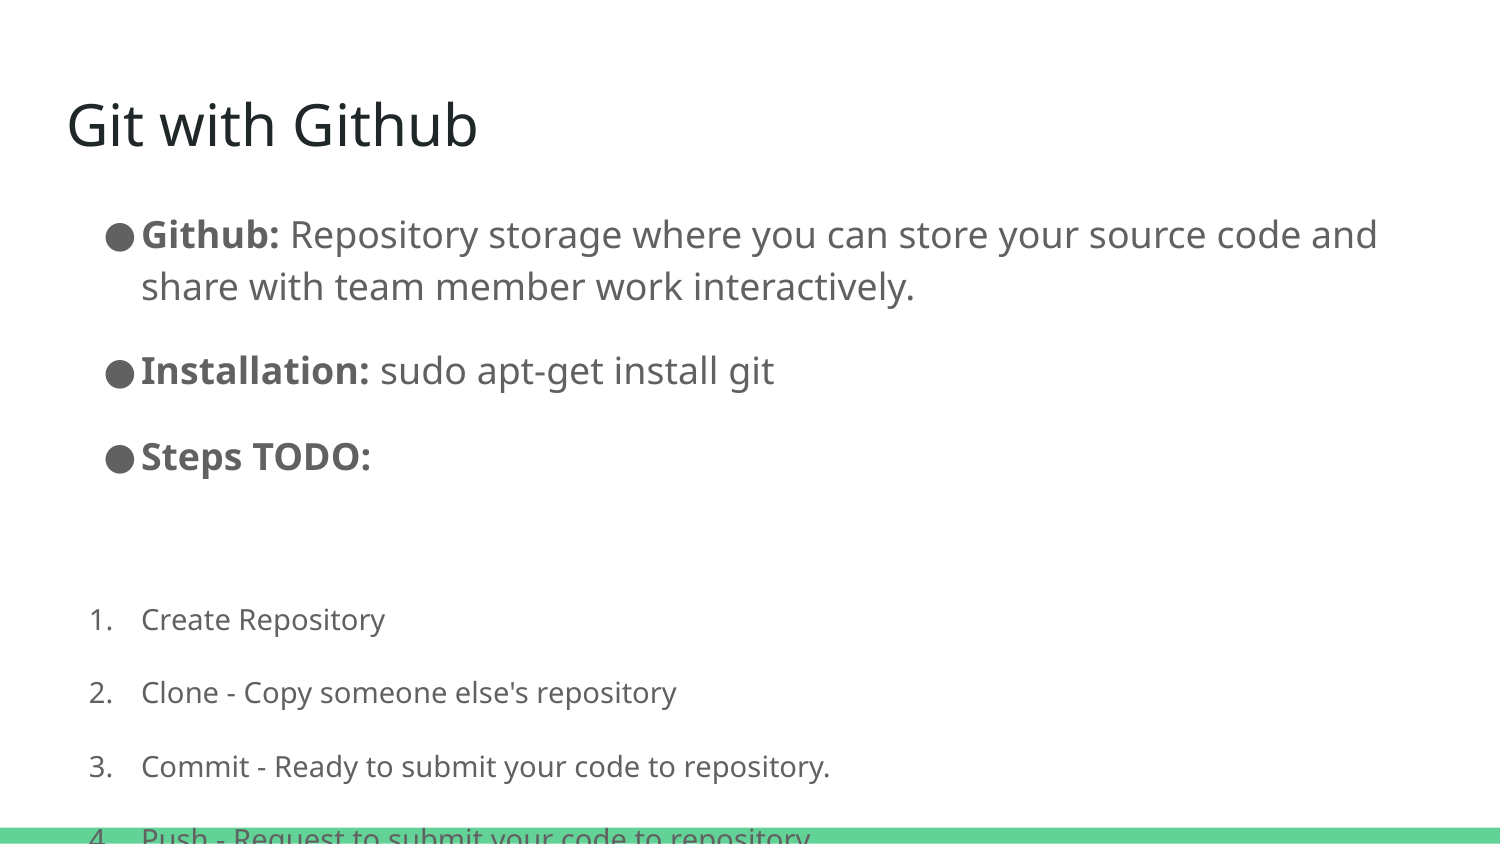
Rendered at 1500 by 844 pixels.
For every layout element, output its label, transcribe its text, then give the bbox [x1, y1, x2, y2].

title Git with Github [51, 72, 1449, 167]
list Github: Repository storage where you can store your source code and share with team member work interactively. Installation: sudo apt-get install git Steps TODO: Create Repository Clone - Copy someone else's repository Commit - Ready to submit your code to repository. Push - Request to submit your code to repository. https://github.com - create account and create repository [51, 189, 1449, 827]
